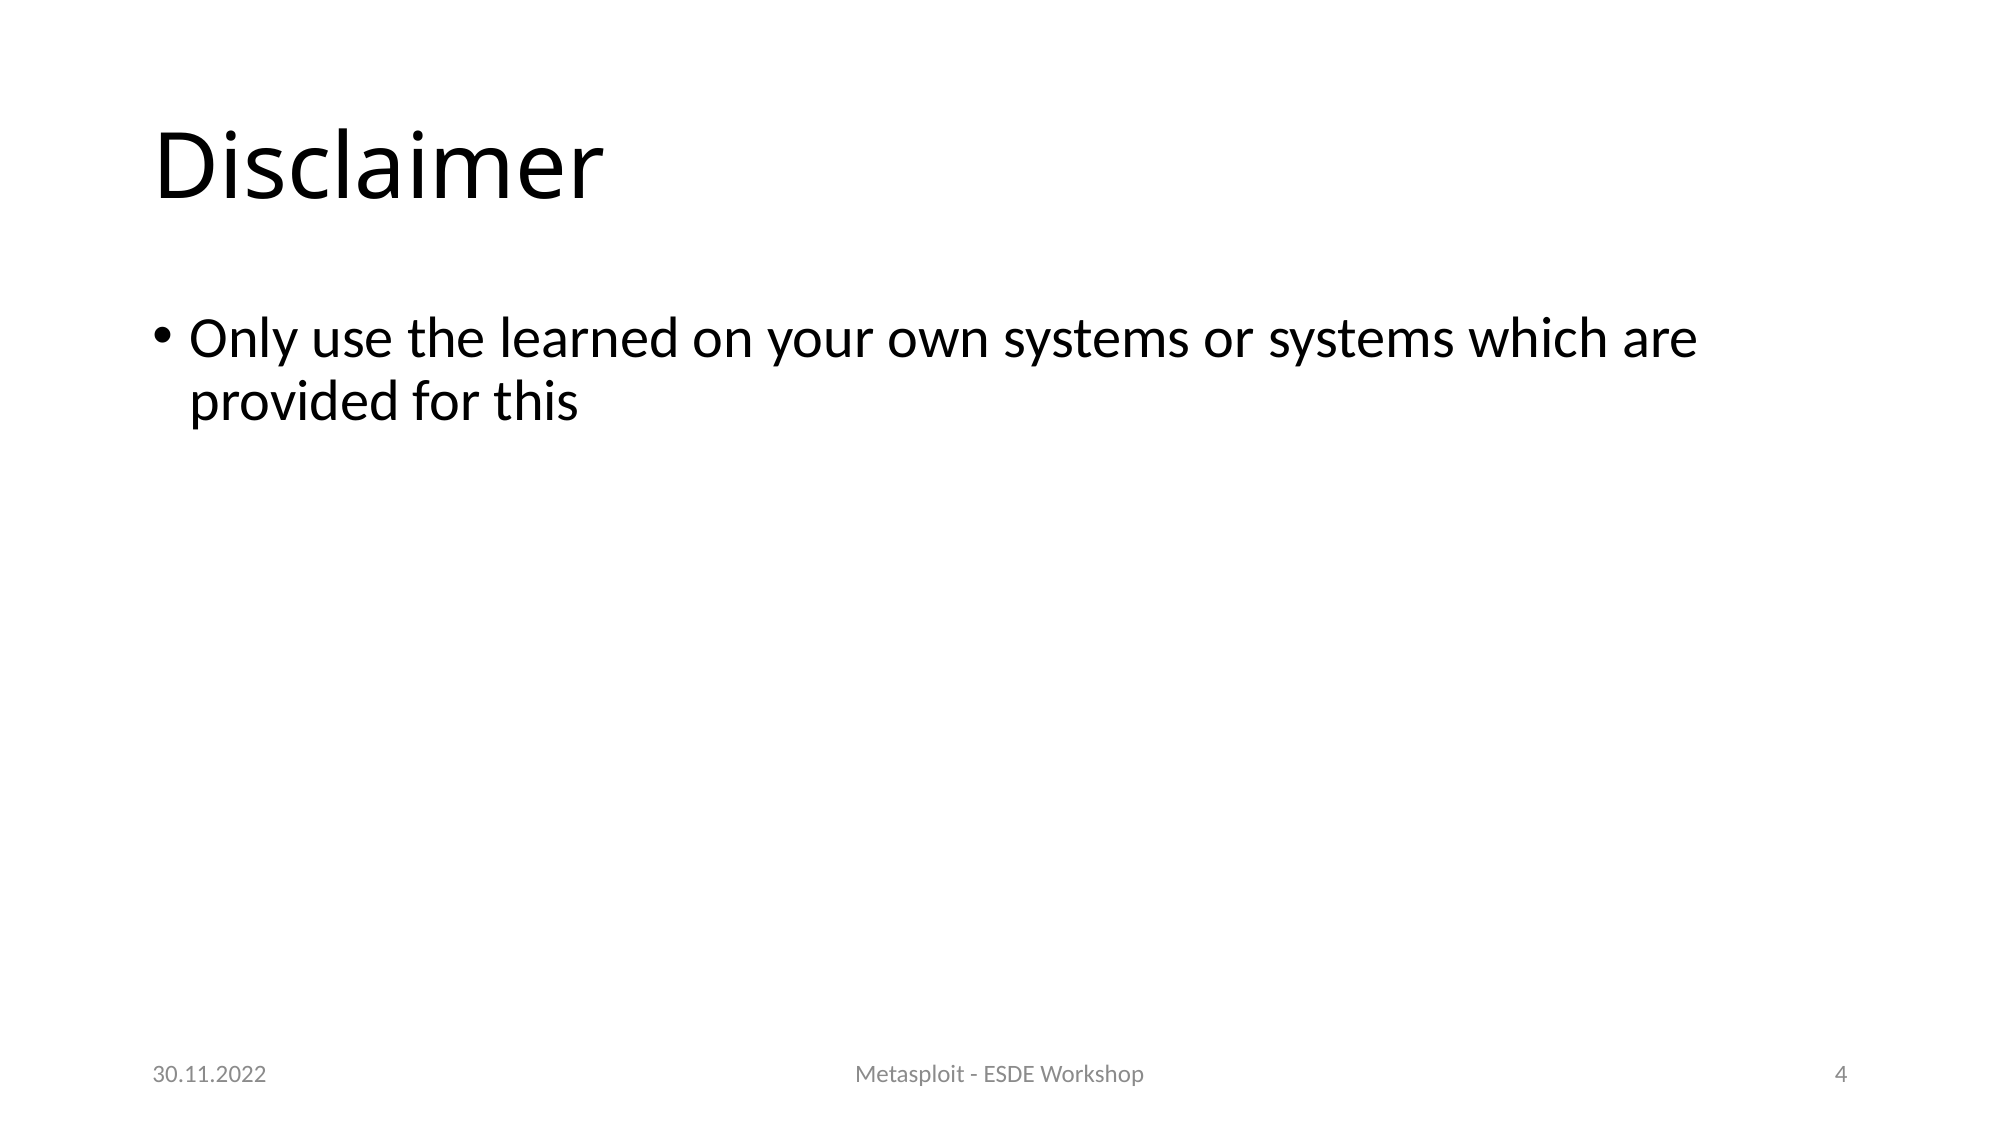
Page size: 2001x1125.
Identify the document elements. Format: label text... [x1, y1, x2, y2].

title Disclaimer [137, 59, 1863, 278]
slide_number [137, 1042, 588, 1103]
list Only use the learned on your own systems or systems which are provided for this [137, 299, 1863, 1014]
slide_number 4 [1412, 1042, 1863, 1103]
footer Metasploit - ESDE Workshop [662, 1042, 1338, 1103]
